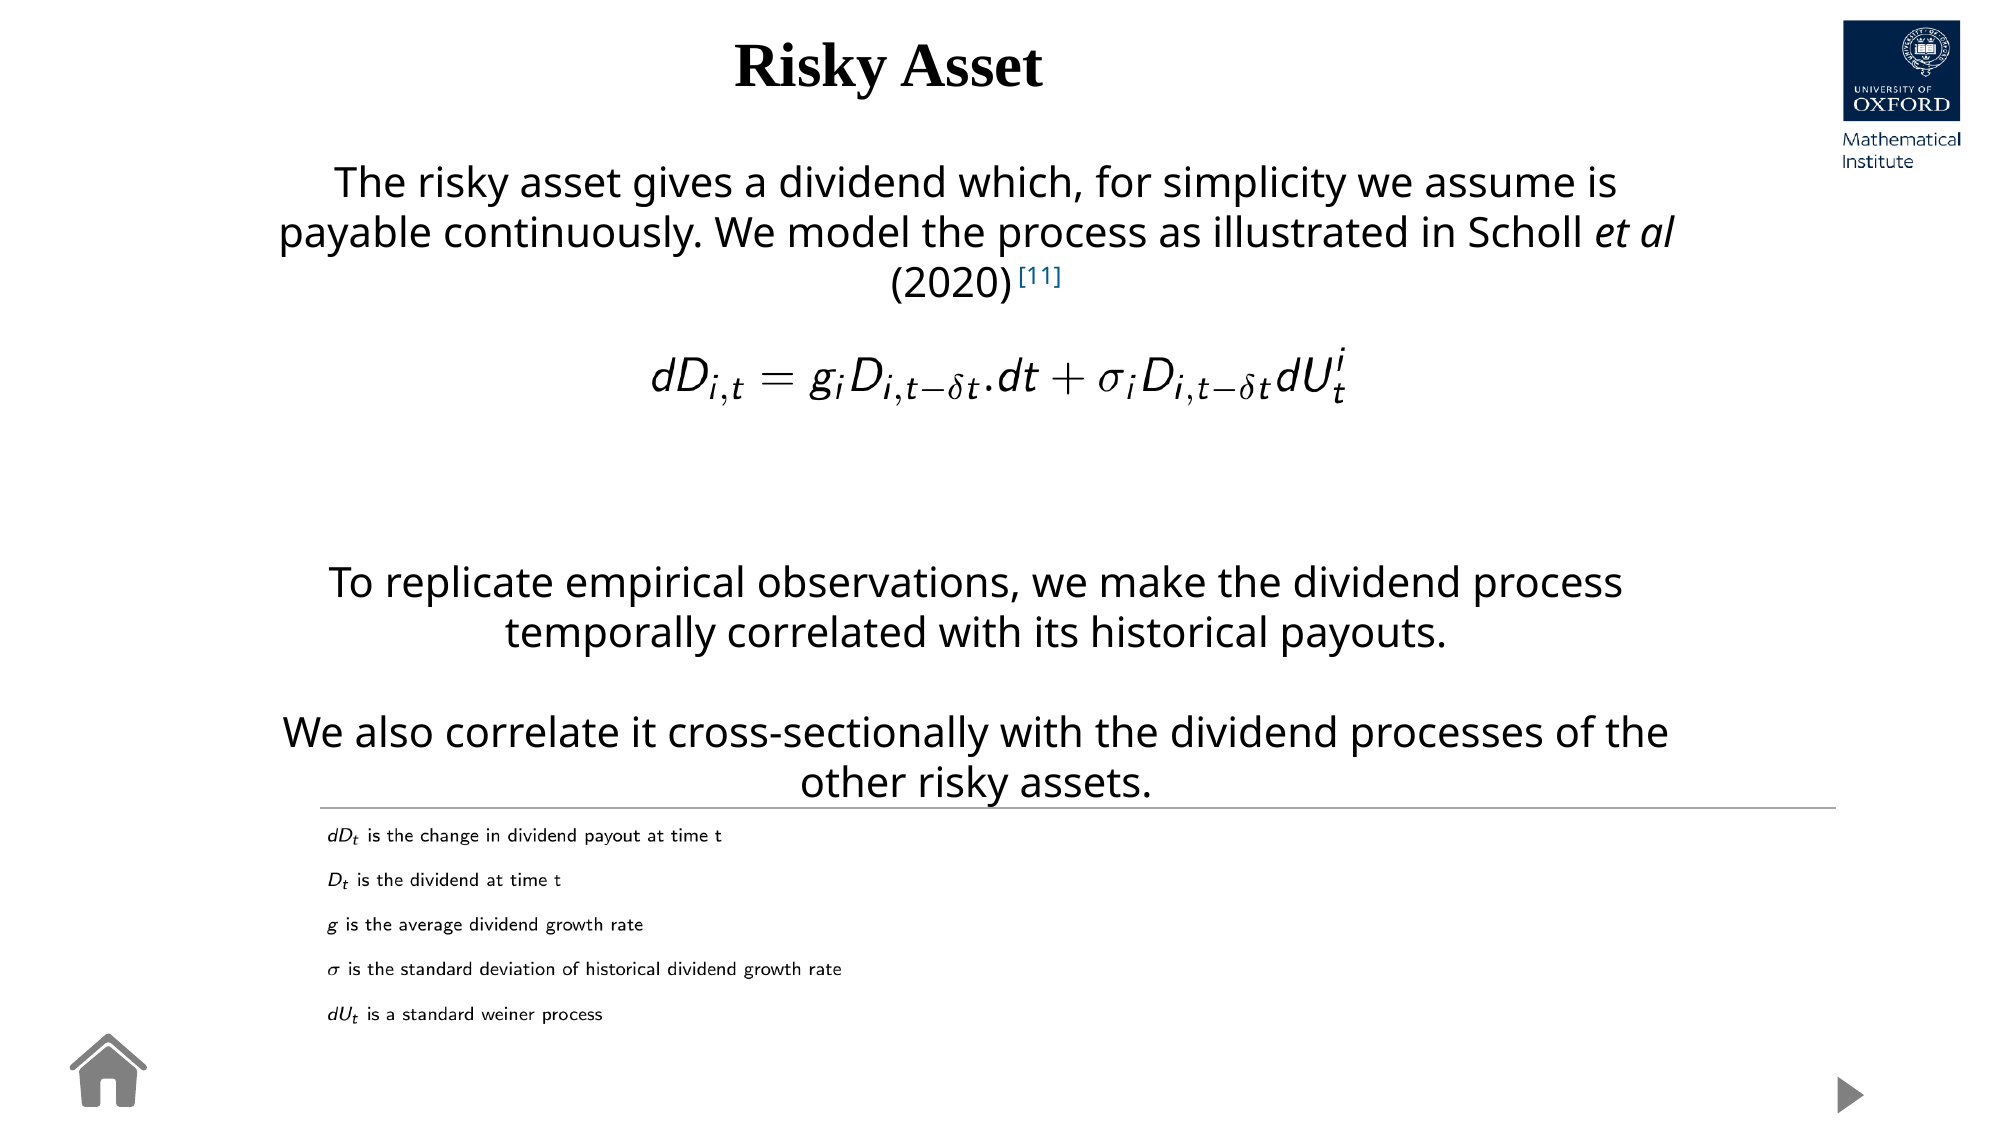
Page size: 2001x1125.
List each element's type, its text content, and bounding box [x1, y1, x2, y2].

picture [319, 825, 860, 1034]
text_box Risky Asset [719, 15, 1816, 107]
text_box [1835, 1072, 1868, 1118]
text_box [68, 1033, 148, 1108]
text_box The risky asset gives a dividend which, for simplicity we assume is payable continuously. We model the process as illustrated in Scholl et al (2020) [11] To replicate empirical observations, we make the dividend process temporally correlated with its historical payouts. We also correlate it cross-sectionally with the dividend processes of the other risky assets. [256, 148, 1696, 914]
picture [641, 340, 1358, 407]
picture [1830, 16, 1976, 181]
picture [1499, 188, 1655, 268]
